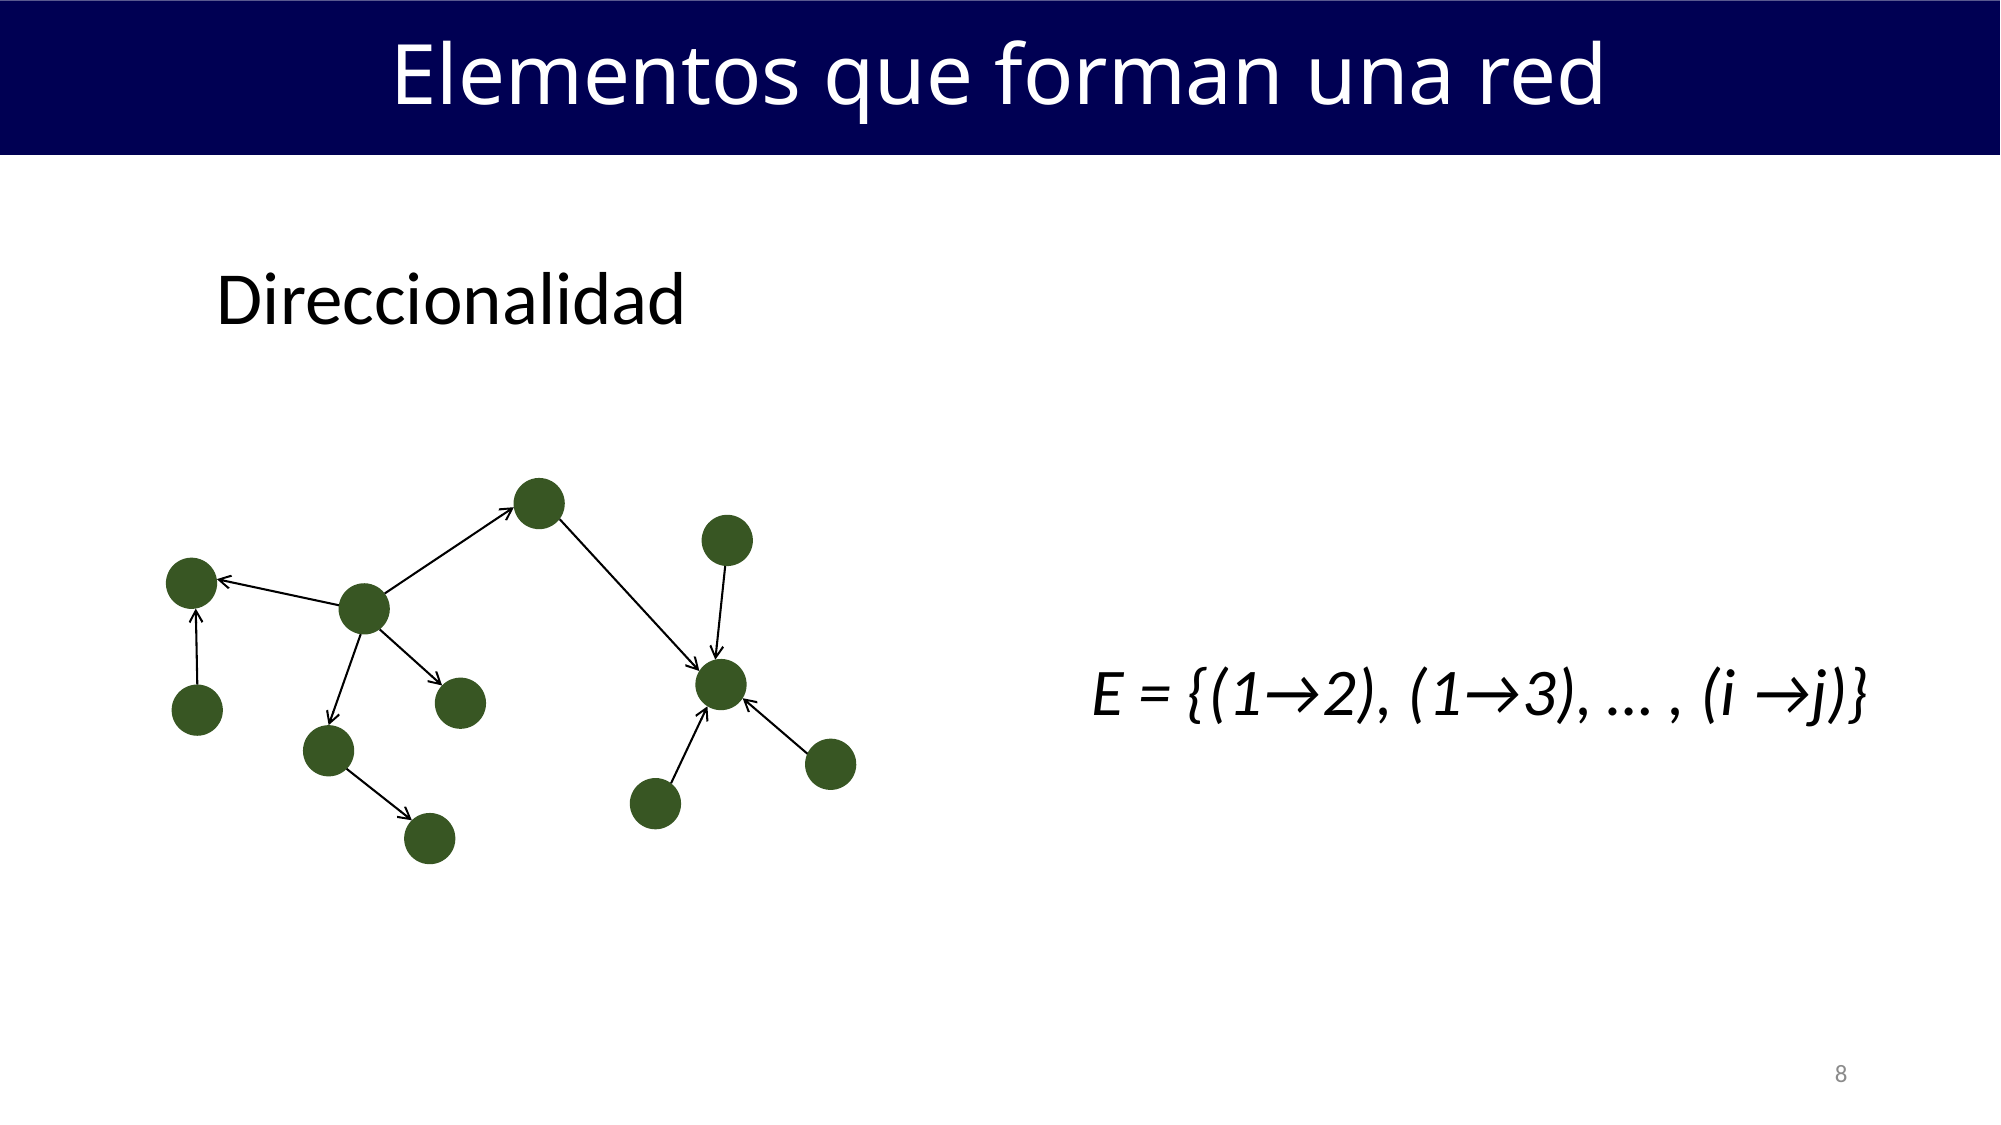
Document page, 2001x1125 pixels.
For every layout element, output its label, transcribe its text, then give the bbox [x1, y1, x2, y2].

text_box [700, 513, 754, 568]
text_box Direccionalidad [201, 242, 703, 348]
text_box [559, 518, 700, 671]
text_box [670, 706, 708, 784]
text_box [715, 566, 726, 660]
text_box [694, 658, 748, 712]
text_box [433, 676, 488, 730]
text_box [170, 683, 224, 737]
text_box [512, 476, 566, 531]
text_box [346, 768, 412, 821]
slide_number 8 [1412, 1042, 1863, 1103]
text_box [379, 629, 443, 686]
text_box Elementos que forman una red [0, 0, 2000, 155]
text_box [384, 507, 514, 594]
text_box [328, 634, 361, 726]
text_box [301, 724, 356, 778]
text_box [216, 579, 339, 606]
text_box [742, 698, 808, 754]
text_box E = {(1→2), (1→3), … , (i →j)} [1076, 641, 1885, 737]
text_box [628, 777, 683, 831]
text_box [804, 737, 858, 791]
text_box [403, 811, 457, 866]
text_box [337, 582, 391, 636]
text_box [164, 556, 218, 610]
